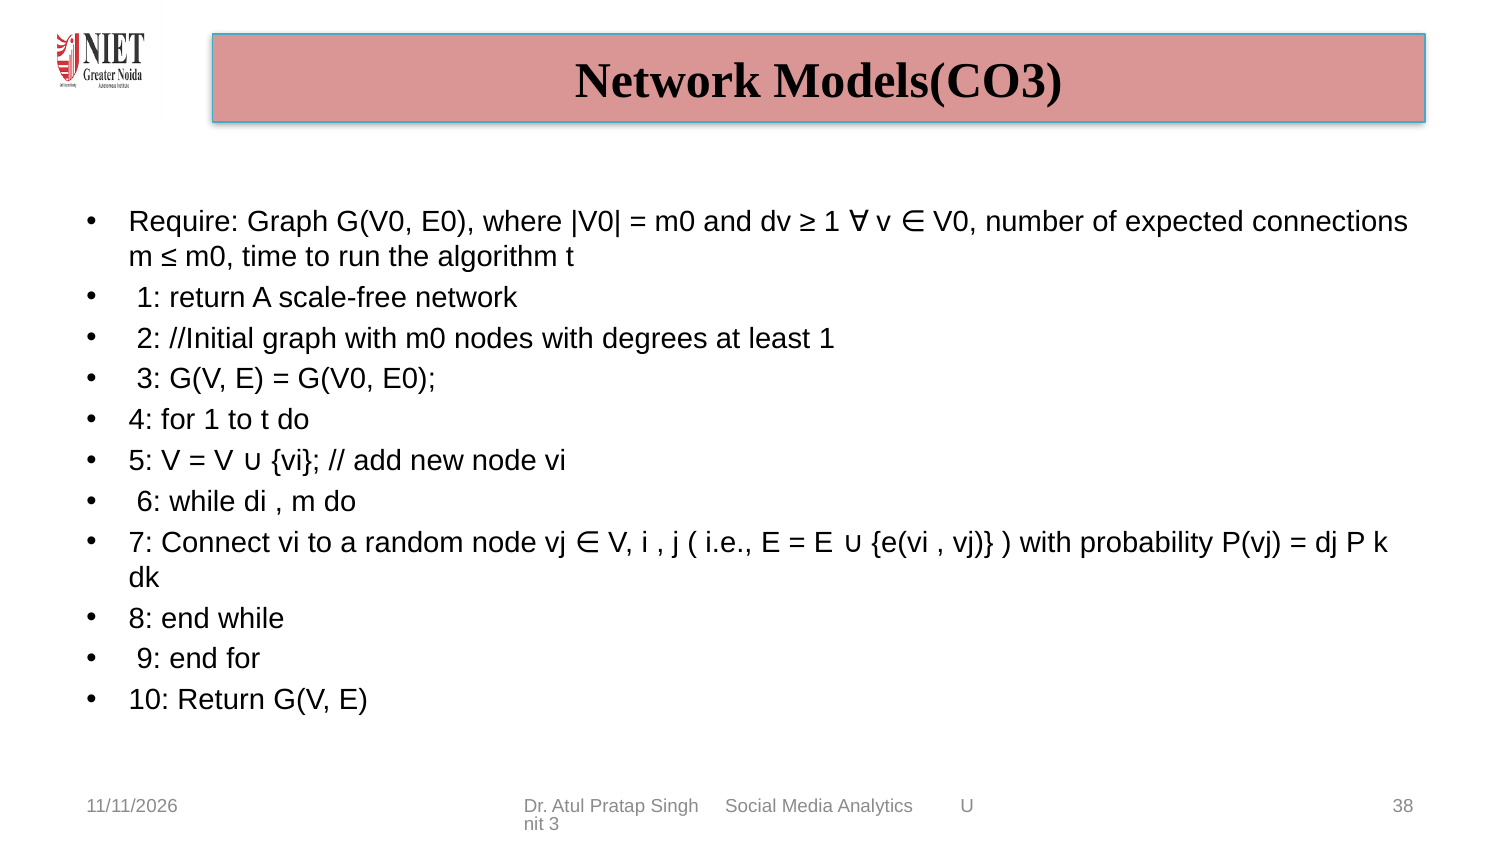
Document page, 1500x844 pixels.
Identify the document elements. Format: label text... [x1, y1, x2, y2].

title Network Models(CO3) [212, 33, 1426, 123]
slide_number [75, 782, 425, 827]
footer Dr. Atul Pratap Singh Social Media Analytics Unit 3 [512, 782, 988, 827]
slide_number 38 [1074, 782, 1425, 827]
list Require: Graph G(V0, E0), where |V0| = m0 and dv ≥ 1 ∀ v ∈ V0, number of expected connections m ≤ m0, time to run the algorithm t 1: return A scale-free network 2: //Initial graph with m0 nodes with degrees at least 1 3: G(V, E) = G(V0, E0); 4: for 1 to t do 5: V = V ∪ {vi}; // add new node vi 6: while di , m do 7: Connect vi to a random node vj ∈ V, i , j ( i.e., E = E ∪ {e(vi , vj)} ) with probability P(vj) = dj P k dk 8: end while 9: end for 10: Return G(V, E) [75, 196, 1425, 754]
picture [37, 0, 163, 123]
